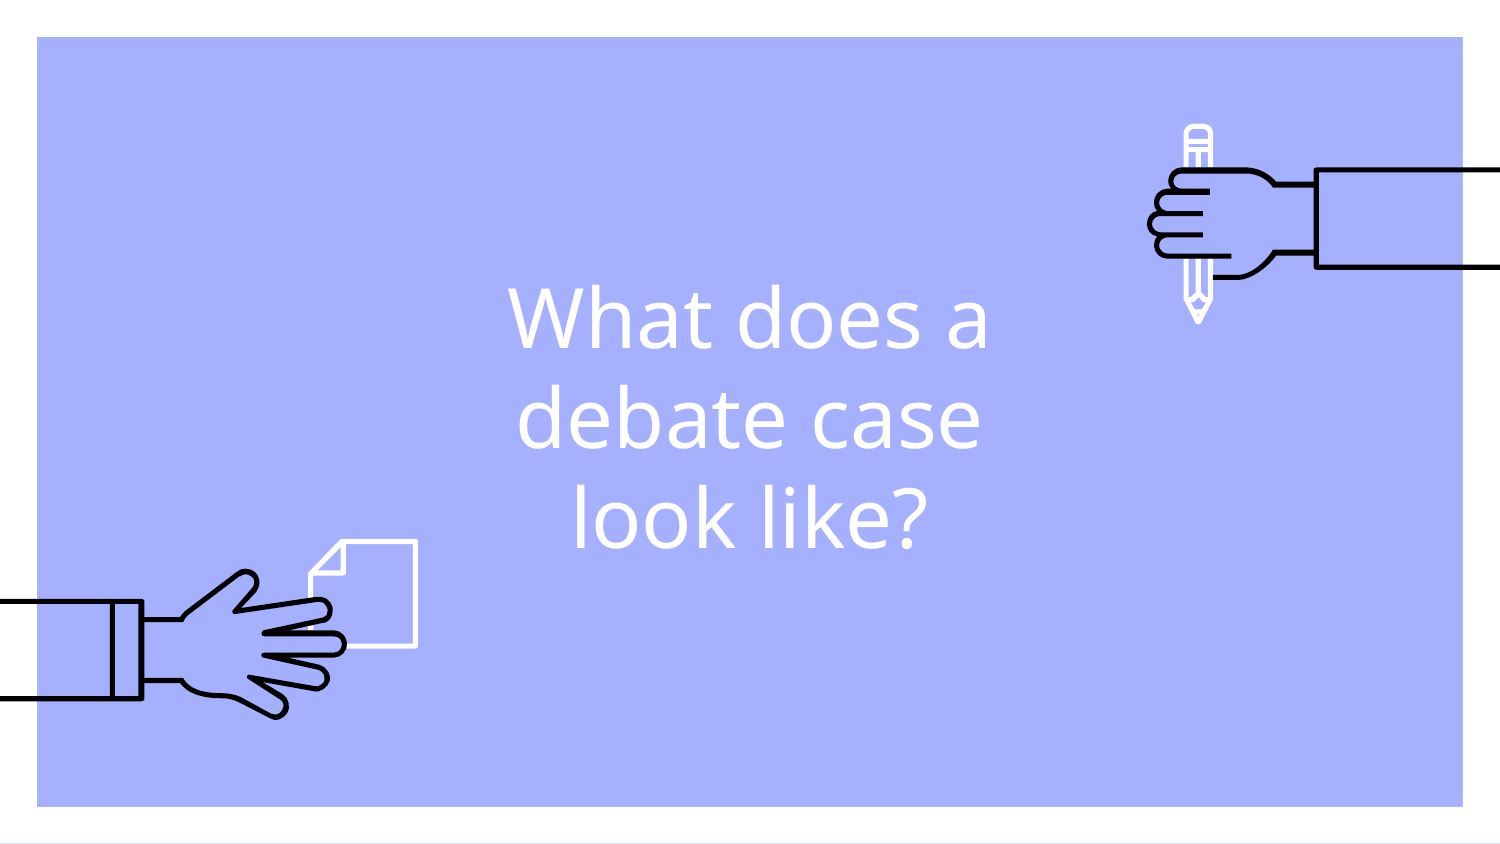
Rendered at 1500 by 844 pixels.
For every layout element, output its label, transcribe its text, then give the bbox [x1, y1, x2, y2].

title What does a debate case look like? [430, 263, 1070, 580]
